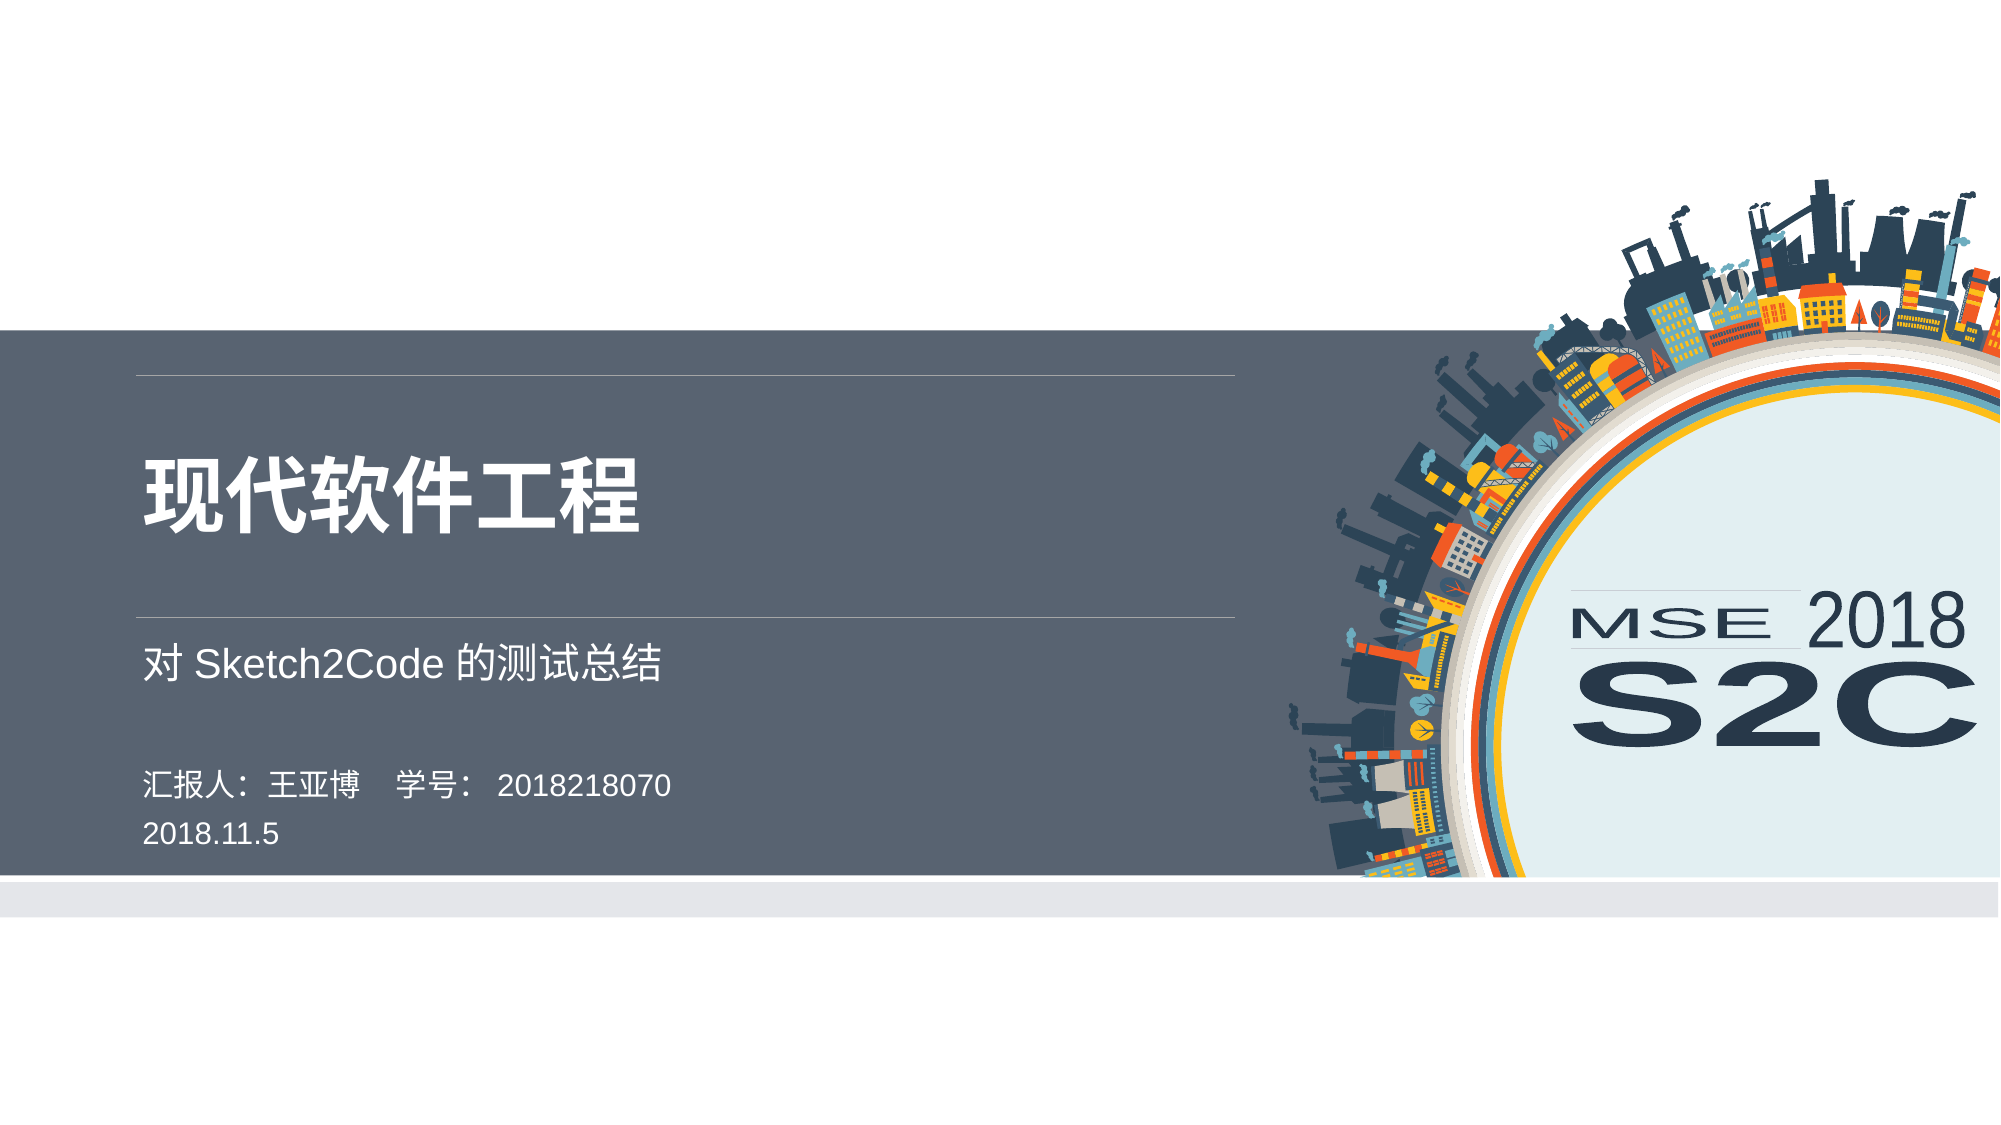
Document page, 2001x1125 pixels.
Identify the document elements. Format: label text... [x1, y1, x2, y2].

list 2018.11.5 [127, 810, 1272, 859]
title 现代软件工程 [127, 390, 1272, 609]
subtitle 对Sketch2Code的测试总结 [127, 619, 1272, 712]
list 汇报人：王亚博 学号：2018218070 [127, 761, 1272, 810]
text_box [1570, 590, 1977, 748]
